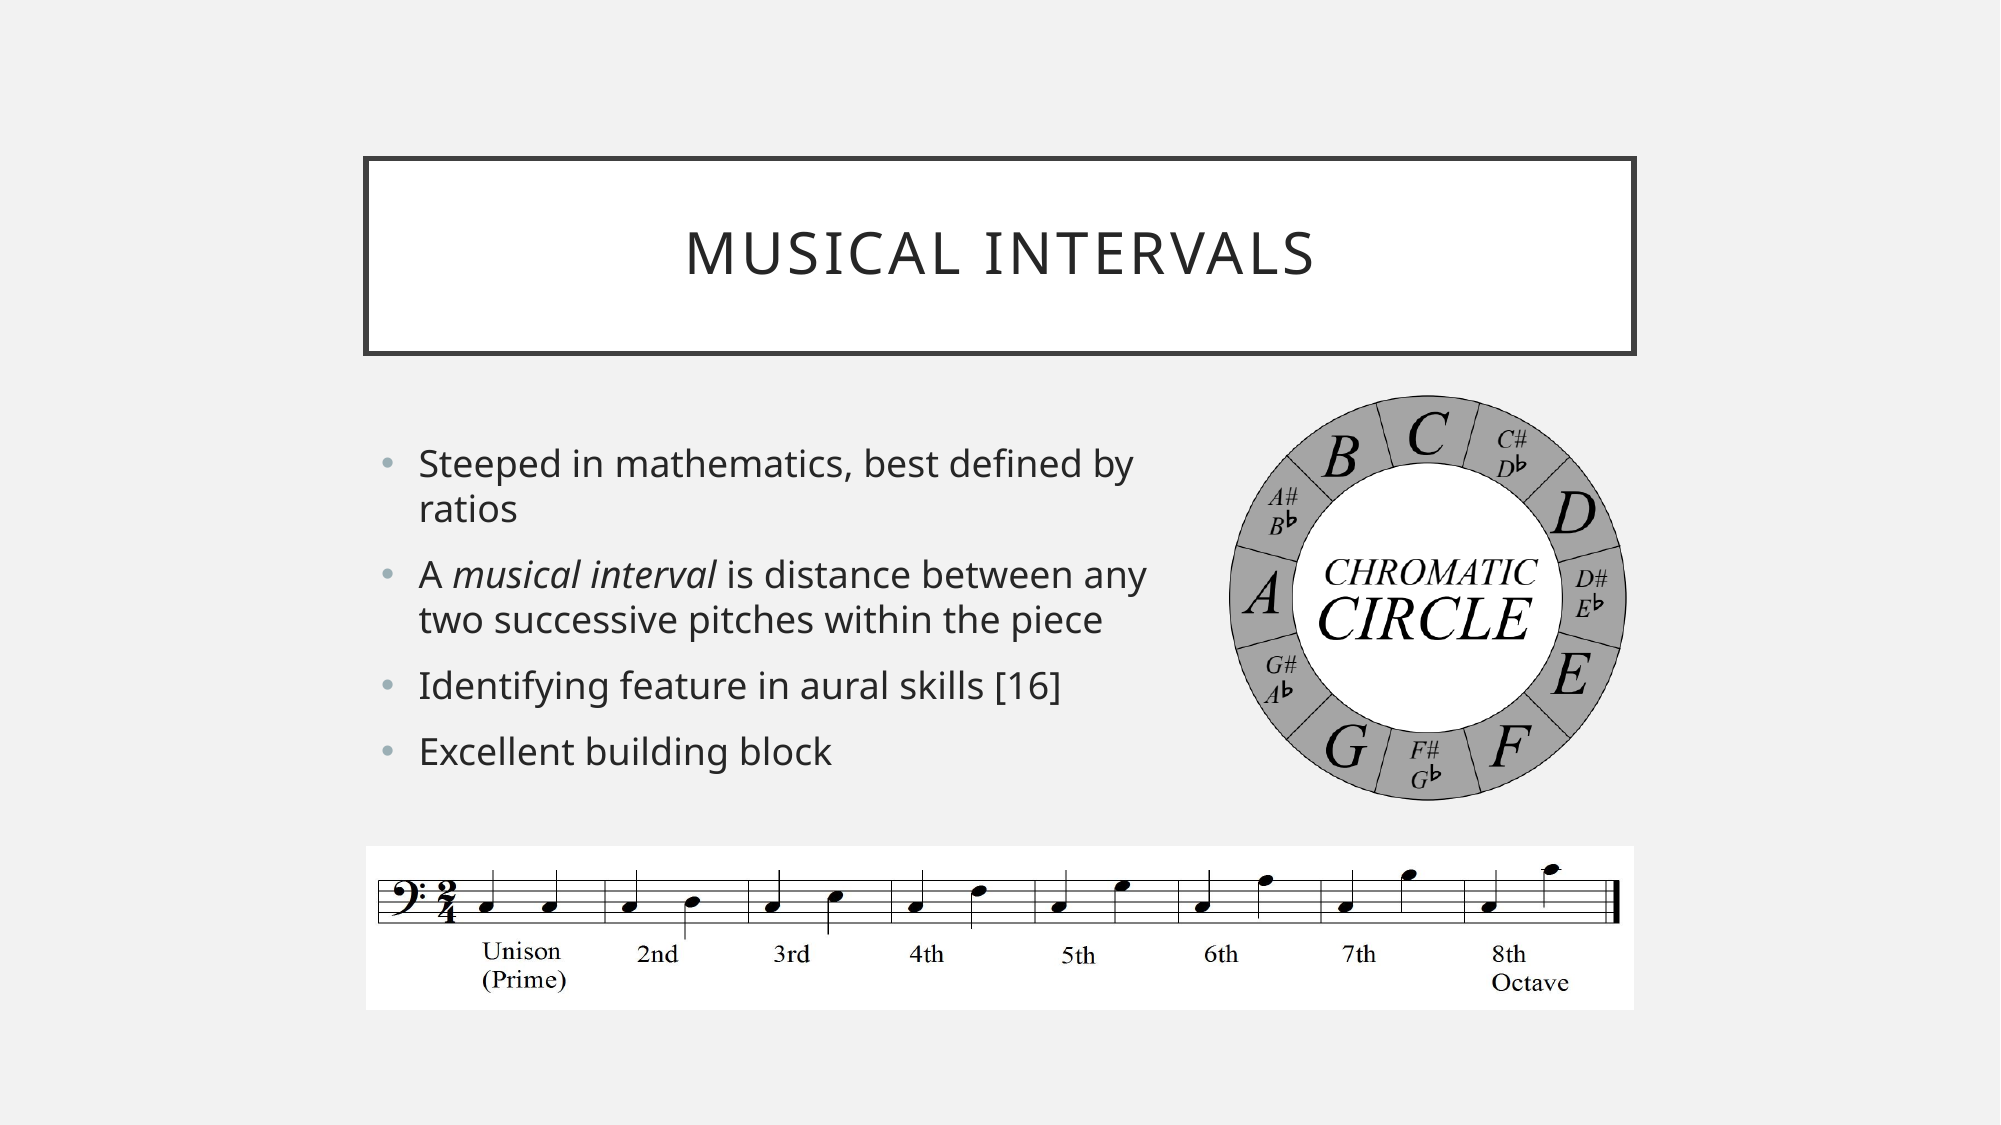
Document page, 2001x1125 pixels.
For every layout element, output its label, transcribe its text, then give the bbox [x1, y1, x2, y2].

title Musical Intervals [363, 156, 1637, 356]
picture [365, 184, 1750, 1010]
list Steeped in mathematics, best defined by ratios A musical interval is distance between any two successive pitches within the piece Identifying feature in aural skills [16] Excellent building block [366, 432, 1111, 846]
